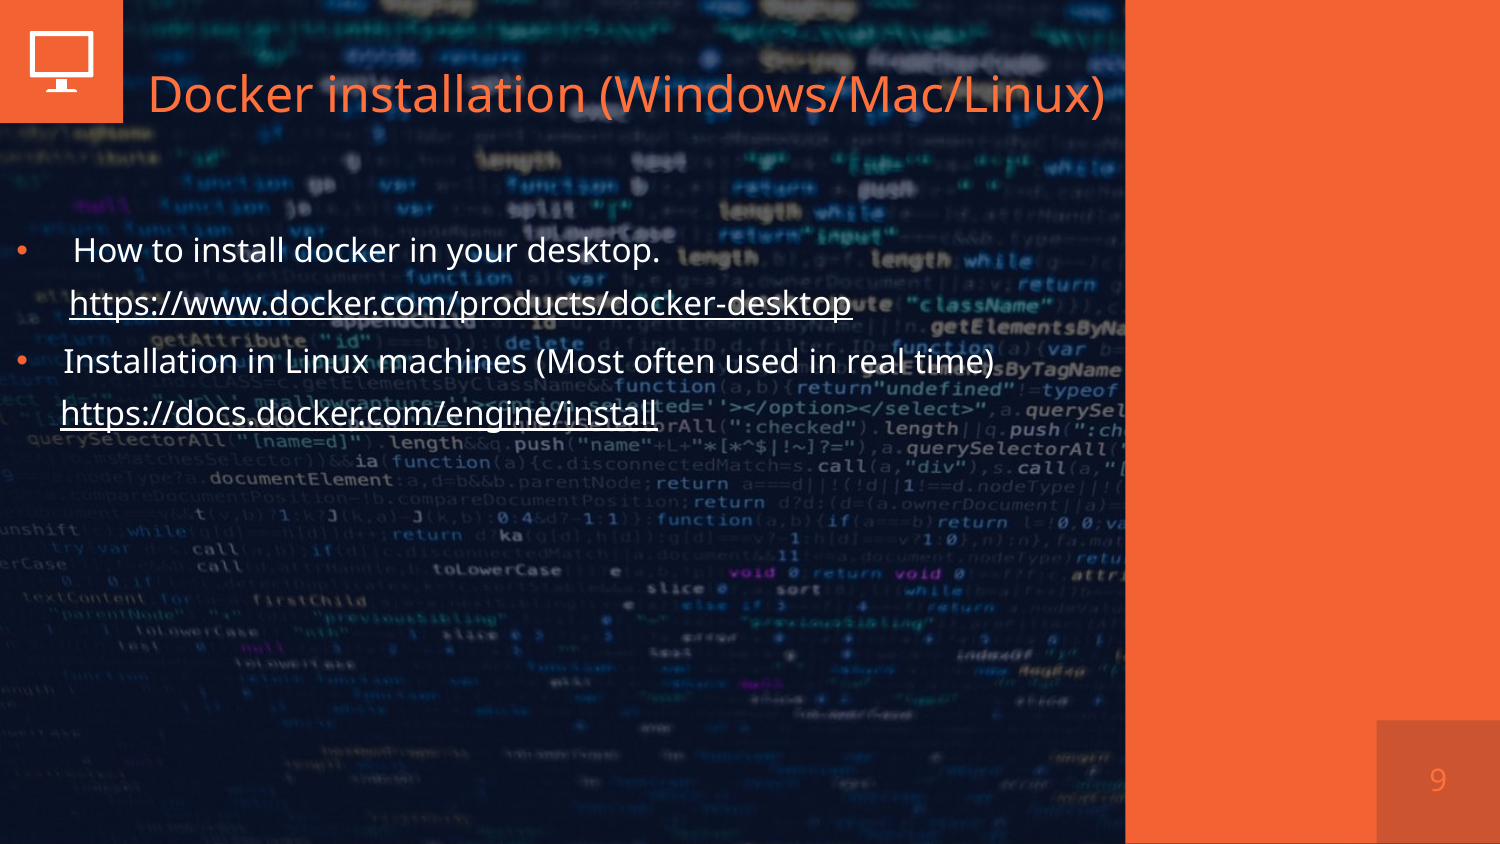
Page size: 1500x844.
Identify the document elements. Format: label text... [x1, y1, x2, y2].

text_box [29, 30, 94, 93]
list How to install docker in your desktop. https://www.docker.com/products/docker-desktop Installation in Linux machines (Most often used in real time) https://docs.docker.com/engine/install [16, 124, 1112, 844]
title Docker installation (Windows/Mac/Linux) [147, 47, 1110, 124]
slide_number 9 [1376, 720, 1500, 844]
